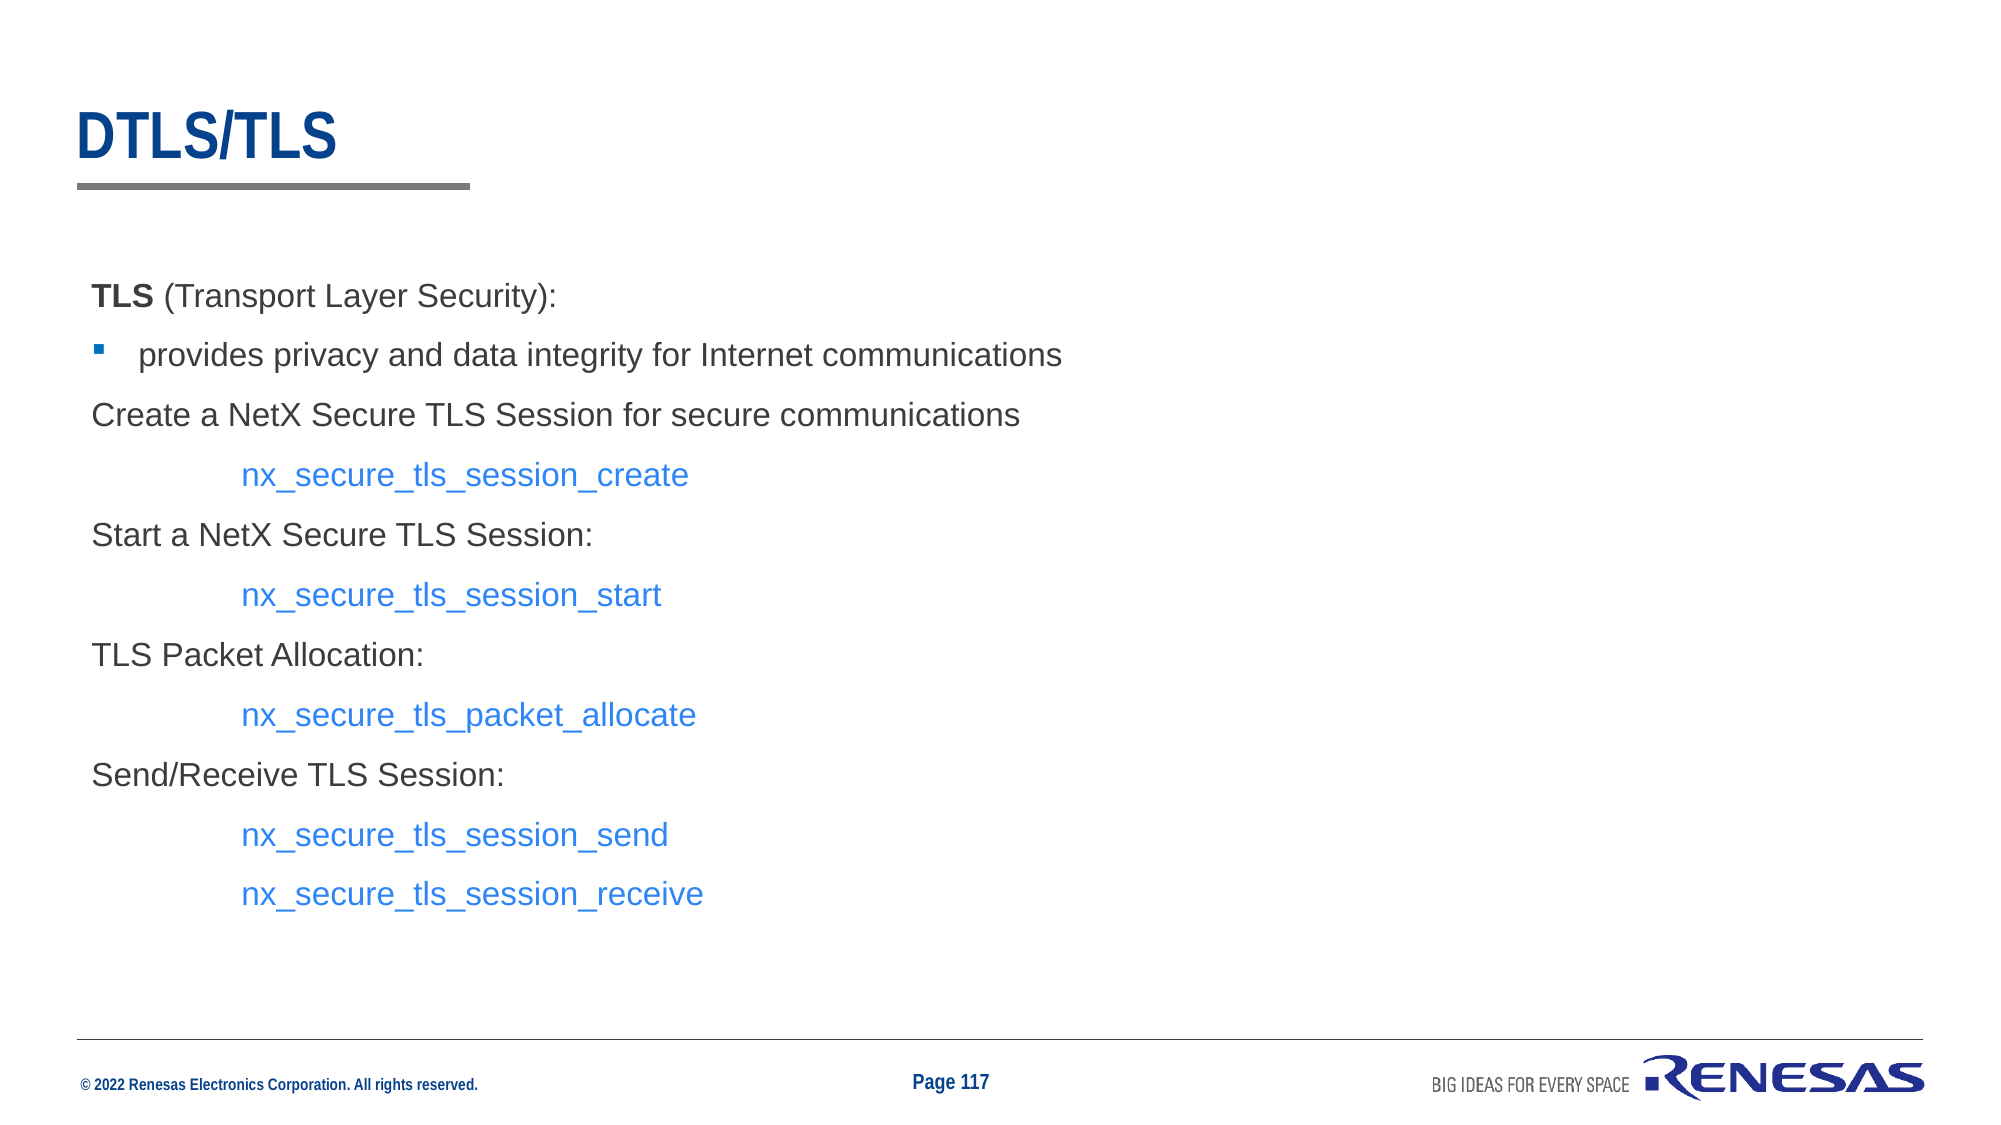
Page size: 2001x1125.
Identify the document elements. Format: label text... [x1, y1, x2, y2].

title DTLS/TLS [76, 99, 1922, 173]
picture [1425, 1049, 1933, 1106]
text_box TLS (Transport Layer Security): provides privacy and data integrity for Internet communications Create a NetX Secure TLS Session for secure communications nx_secure_tls_session_create Start a NetX Secure TLS Session: nx_secure_tls_session_start TLS Packet Allocation: nx_secure_tls_packet_allocate Send/Receive TLS Session: nx_secure_tls_session_send nx_secure_tls_session_receive [76, 246, 2000, 920]
